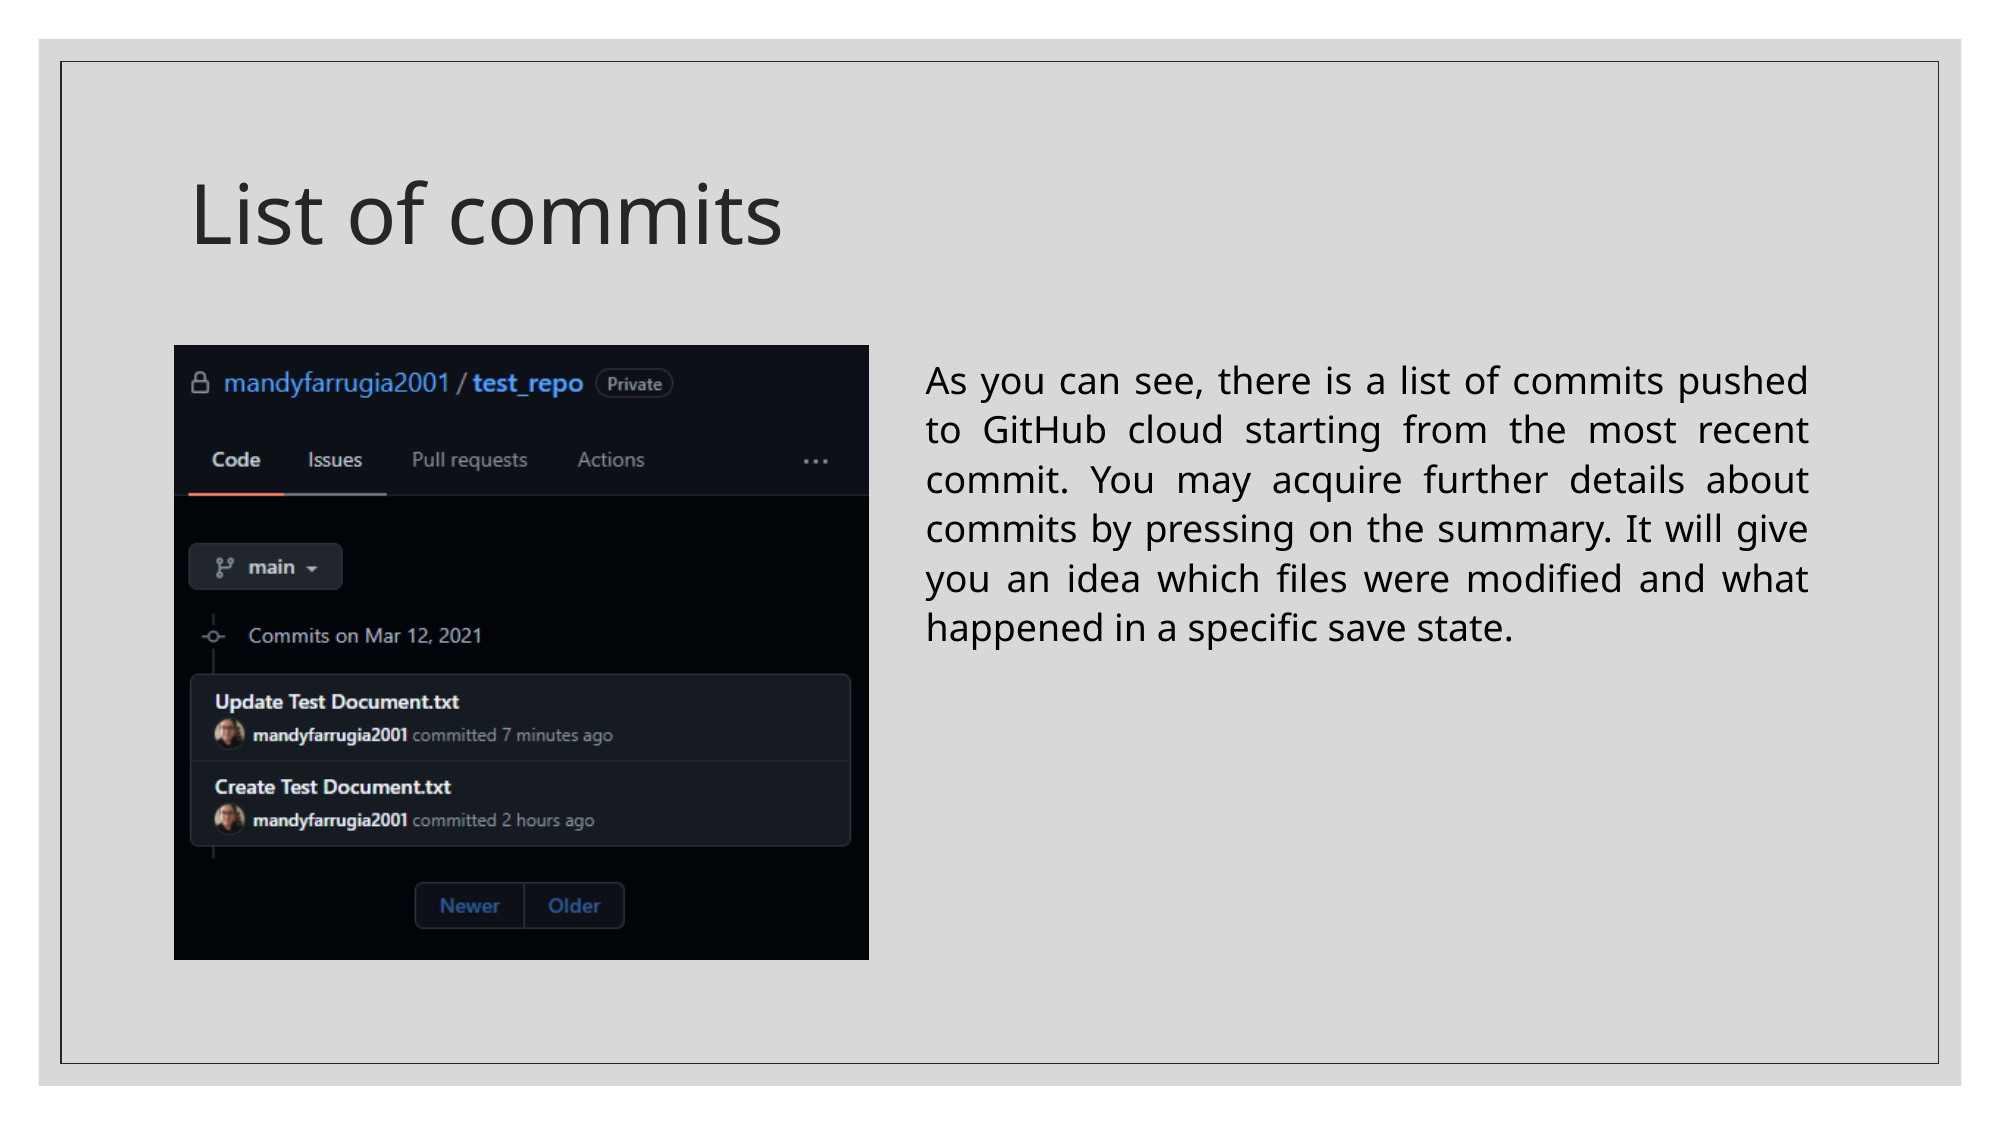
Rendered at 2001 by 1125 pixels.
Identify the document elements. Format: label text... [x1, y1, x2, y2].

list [174, 345, 870, 960]
list As you can see, there is a list of commits pushed to GitHub cloud starting from the most recent commit. You may acquire further details about commits by pressing on the summary. It will give you an idea which files were modified and what happened in a specific save state. [910, 345, 1825, 960]
title List of commits [174, 105, 1825, 331]
